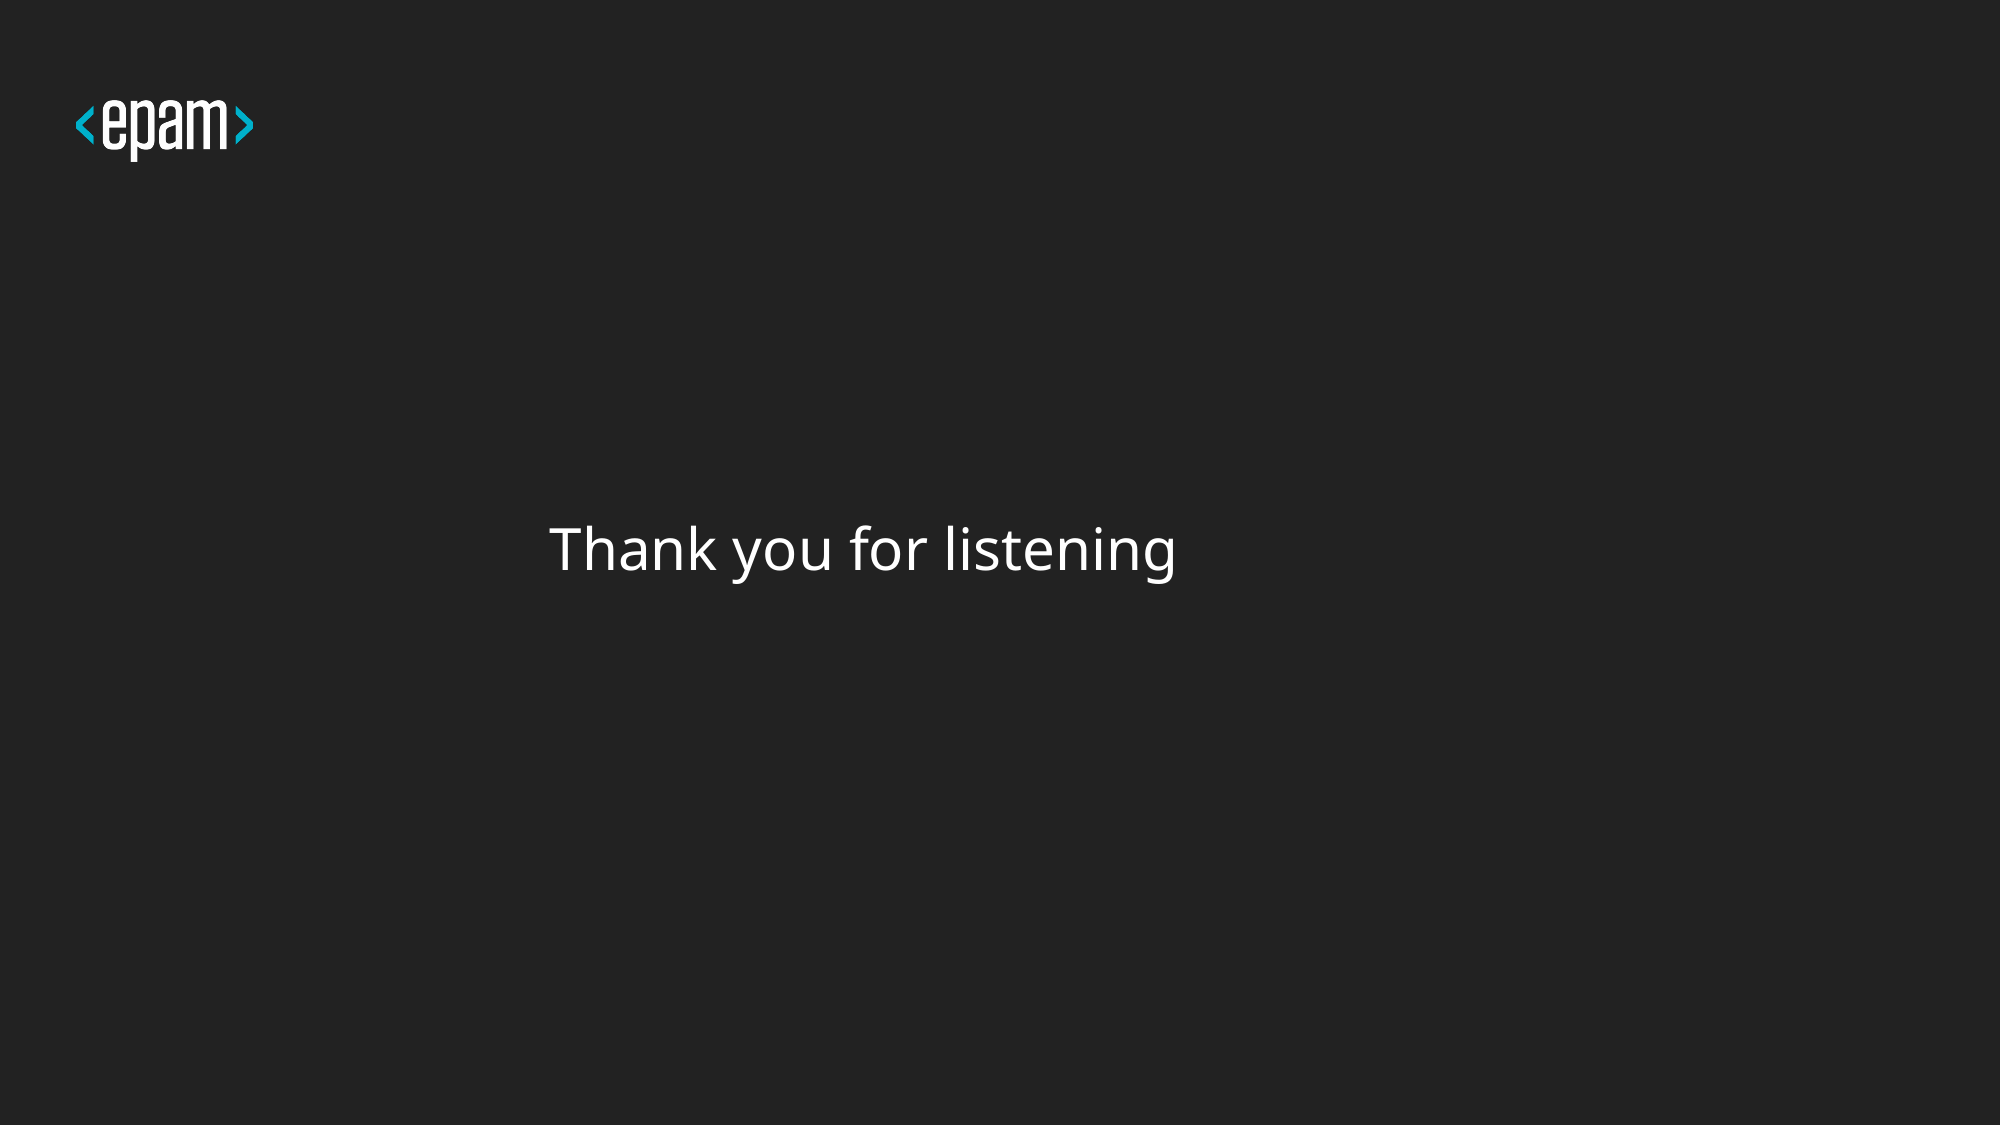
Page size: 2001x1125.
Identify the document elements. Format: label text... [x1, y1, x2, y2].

title Thank you for listening [549, 512, 1374, 583]
picture [76, 100, 253, 162]
